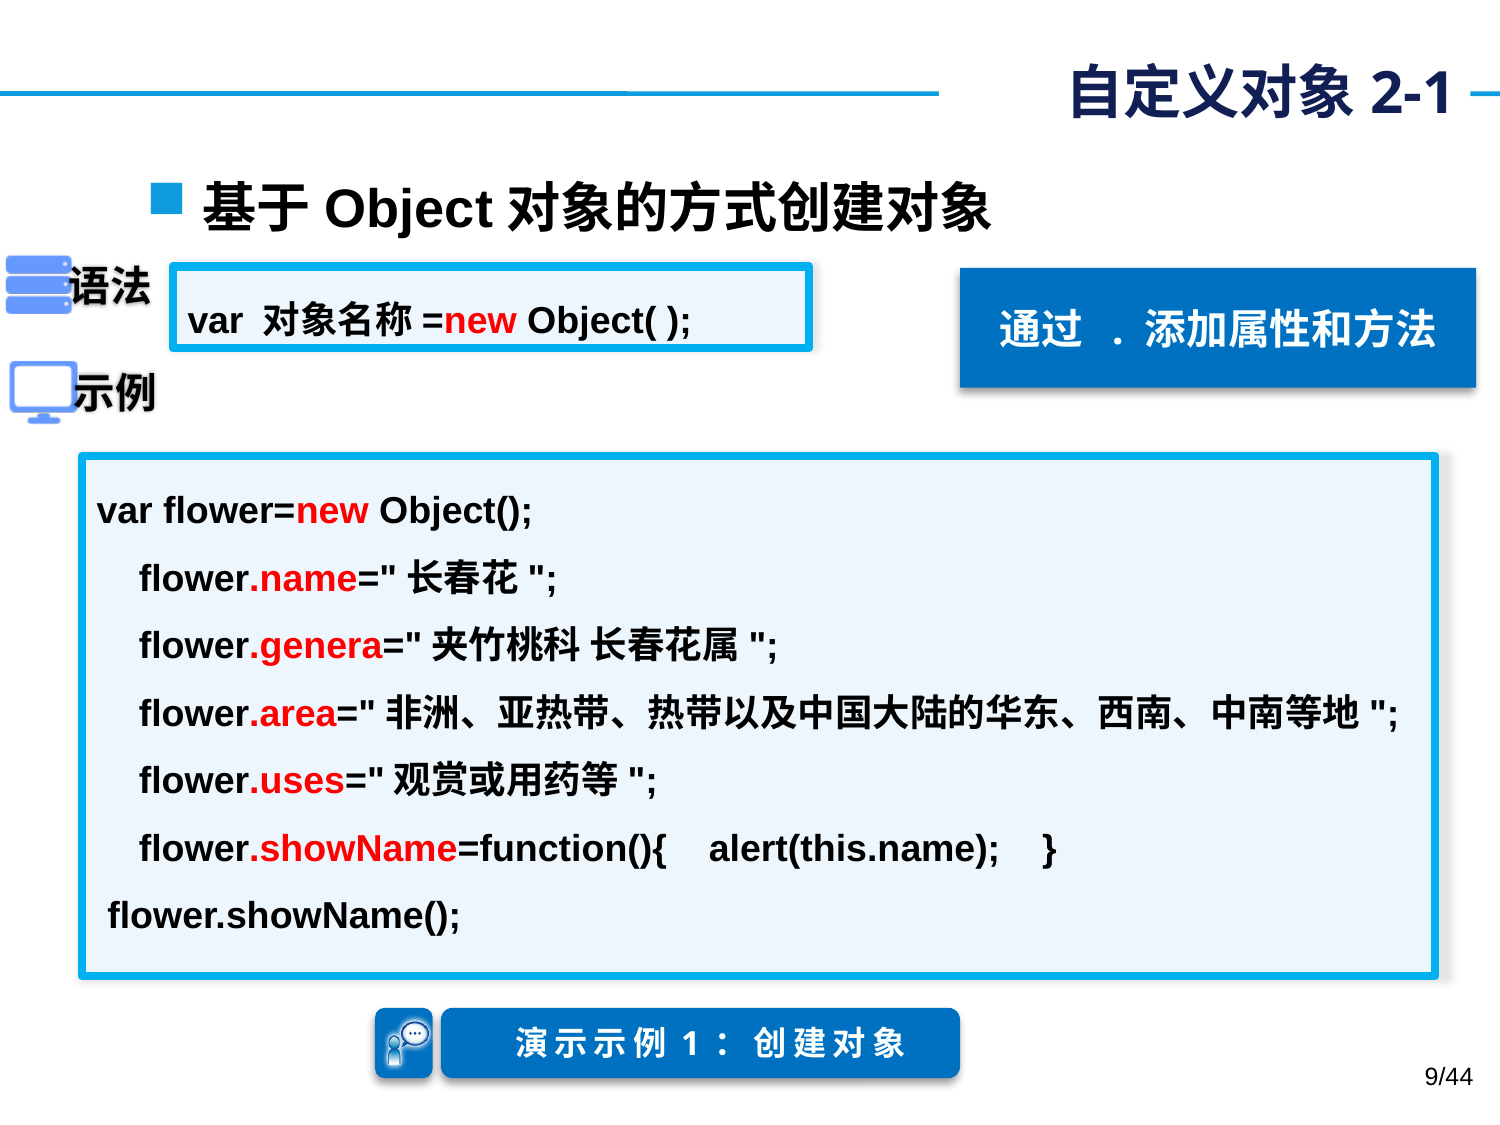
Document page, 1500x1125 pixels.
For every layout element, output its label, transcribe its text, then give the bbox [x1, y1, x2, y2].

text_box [3, 251, 169, 319]
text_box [374, 1007, 961, 1079]
slide_number /44 [1138, 1053, 1489, 1114]
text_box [8, 357, 173, 426]
title 自定义对象2-1 [938, 46, 1471, 133]
text_box 通过 . 添加属性和方法 [957, 265, 1479, 391]
text_box var flower=new Object(); flower.name="长春花"; flower.genera="夹竹桃科 长春花属"; flower.area="非洲、亚热带、热带以及中国大陆的华东、西南、中南等地"; flower.uses="观赏或用药等"; flower.showName=function(){ alert(this.name); } flower.showName(); [81, 456, 1436, 976]
text_box var 对象名称=new Object( ); [172, 266, 810, 348]
list 基于Object对象的方式创建对象 [131, 133, 1386, 249]
